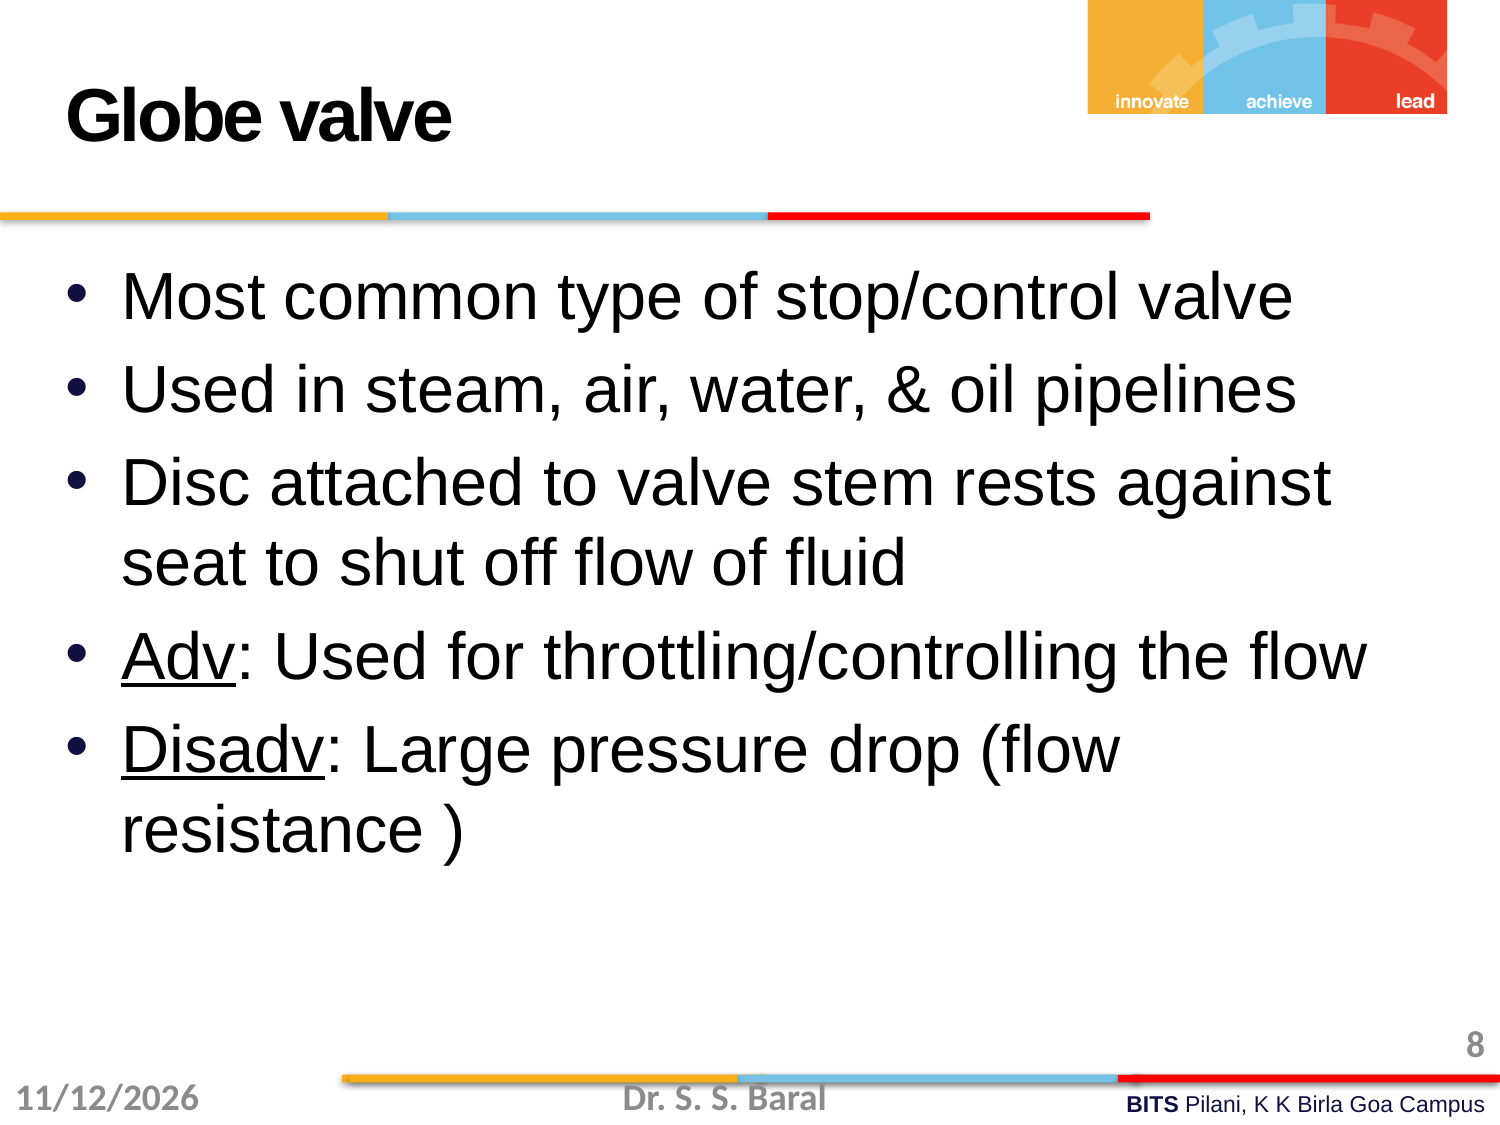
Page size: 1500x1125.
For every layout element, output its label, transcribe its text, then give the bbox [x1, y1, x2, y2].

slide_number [0, 1065, 350, 1125]
footer Dr. S. S. Baral [487, 1065, 963, 1125]
picture [1087, 0, 1448, 114]
slide_number 8 [1149, 1012, 1500, 1073]
list Most common type of stop/control valve Used in steam, air, water, & oil pipelines Disc attached to valve stem rests against seat to shut off flow of fluid Adv: Used for throttling/controlling the flow Disadv: Large pressure drop (flow resistance ) [50, 245, 1450, 1038]
list Globe valve [50, 24, 1088, 213]
